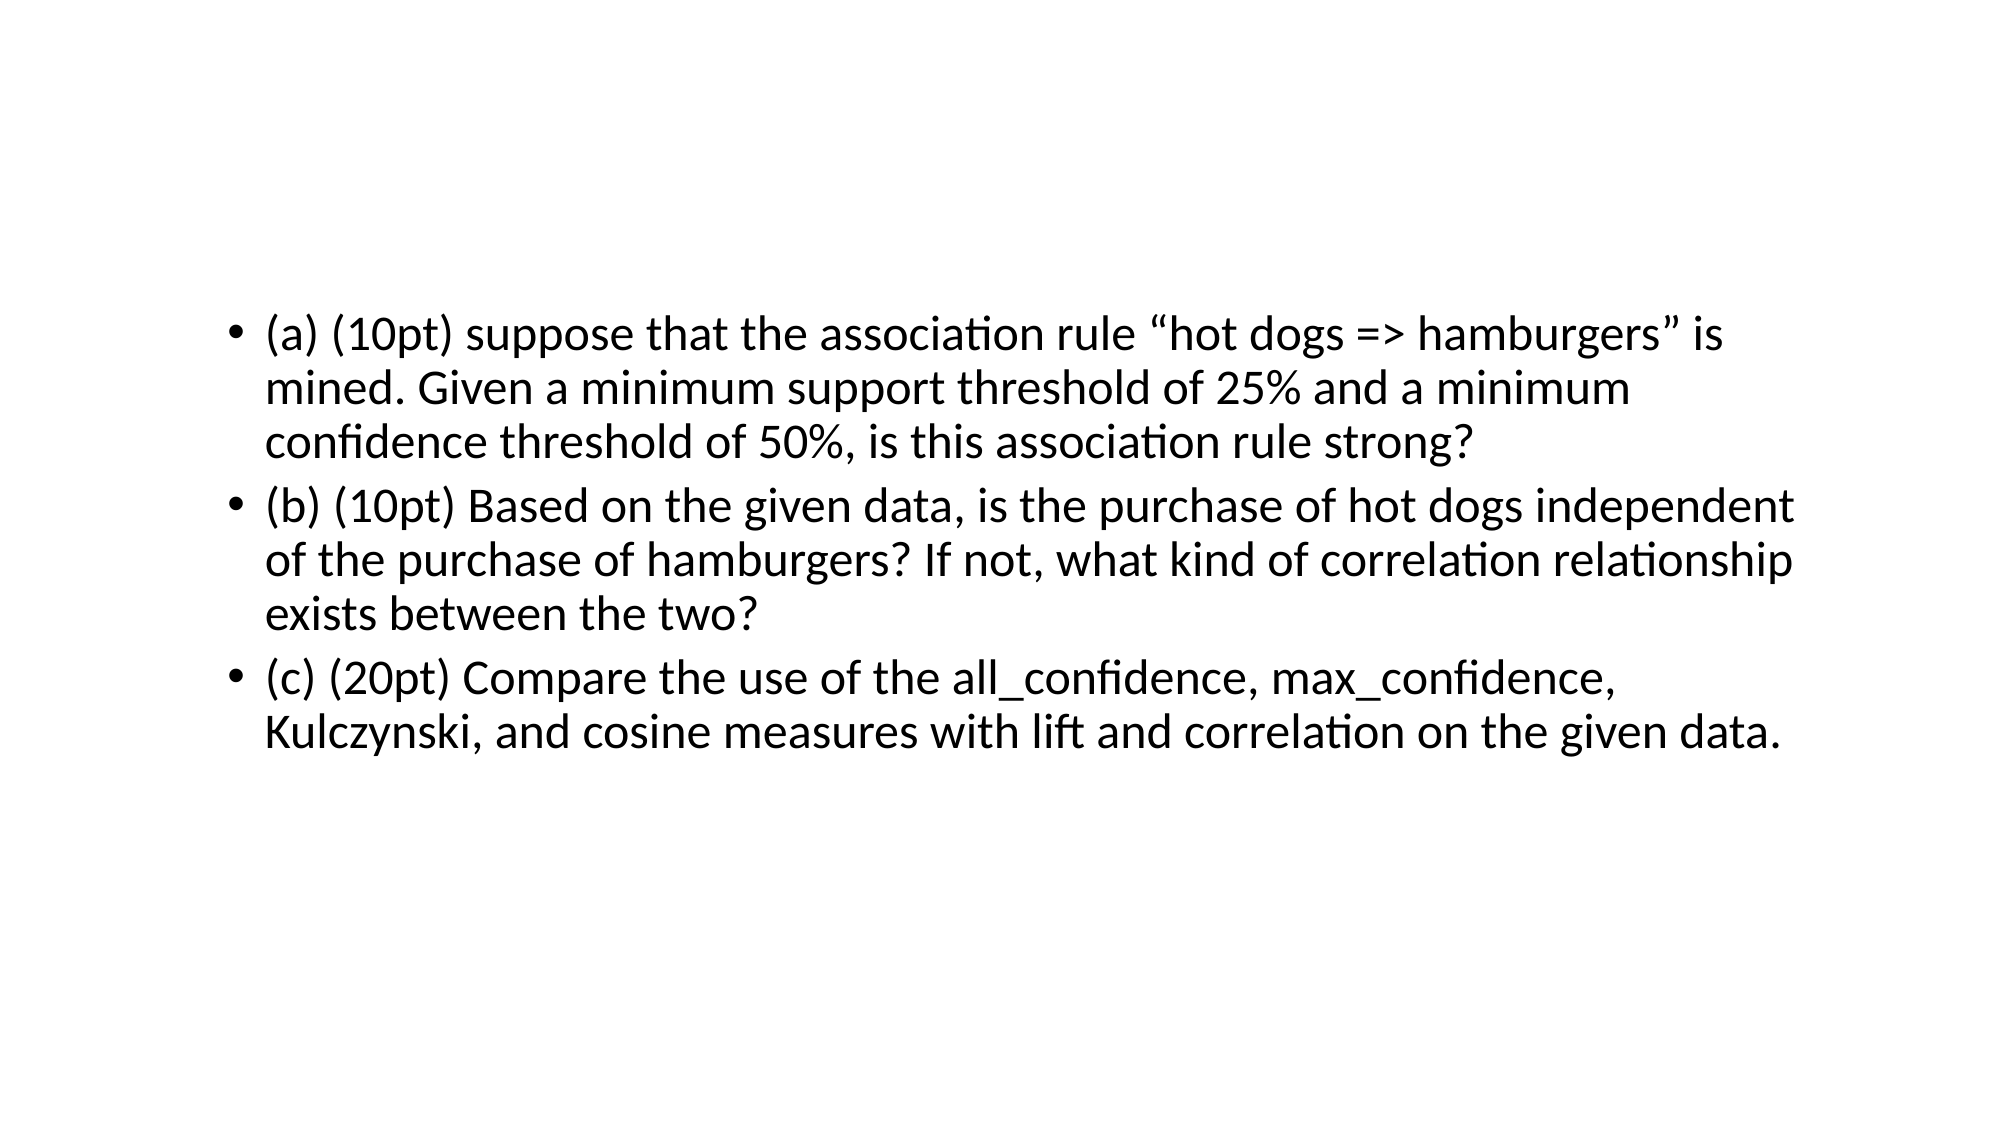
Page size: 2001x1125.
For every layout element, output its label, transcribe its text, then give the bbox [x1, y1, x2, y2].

list (a) (10pt) suppose that the association rule “hot dogs => hamburgers” is mined. Given a minimum support threshold of 25% and a minimum confidence threshold of 50%, is this association rule strong? (b) (10pt) Based on the given data, is the purchase of hot dogs independent of the purchase of hamburgers? If not, what kind of correlation relationship exists between the two? (c) (20pt) Compare the use of the all_confidence, max_confidence, Kulczynski, and cosine measures with lift and correlation on the given data. [137, 299, 1863, 1014]
